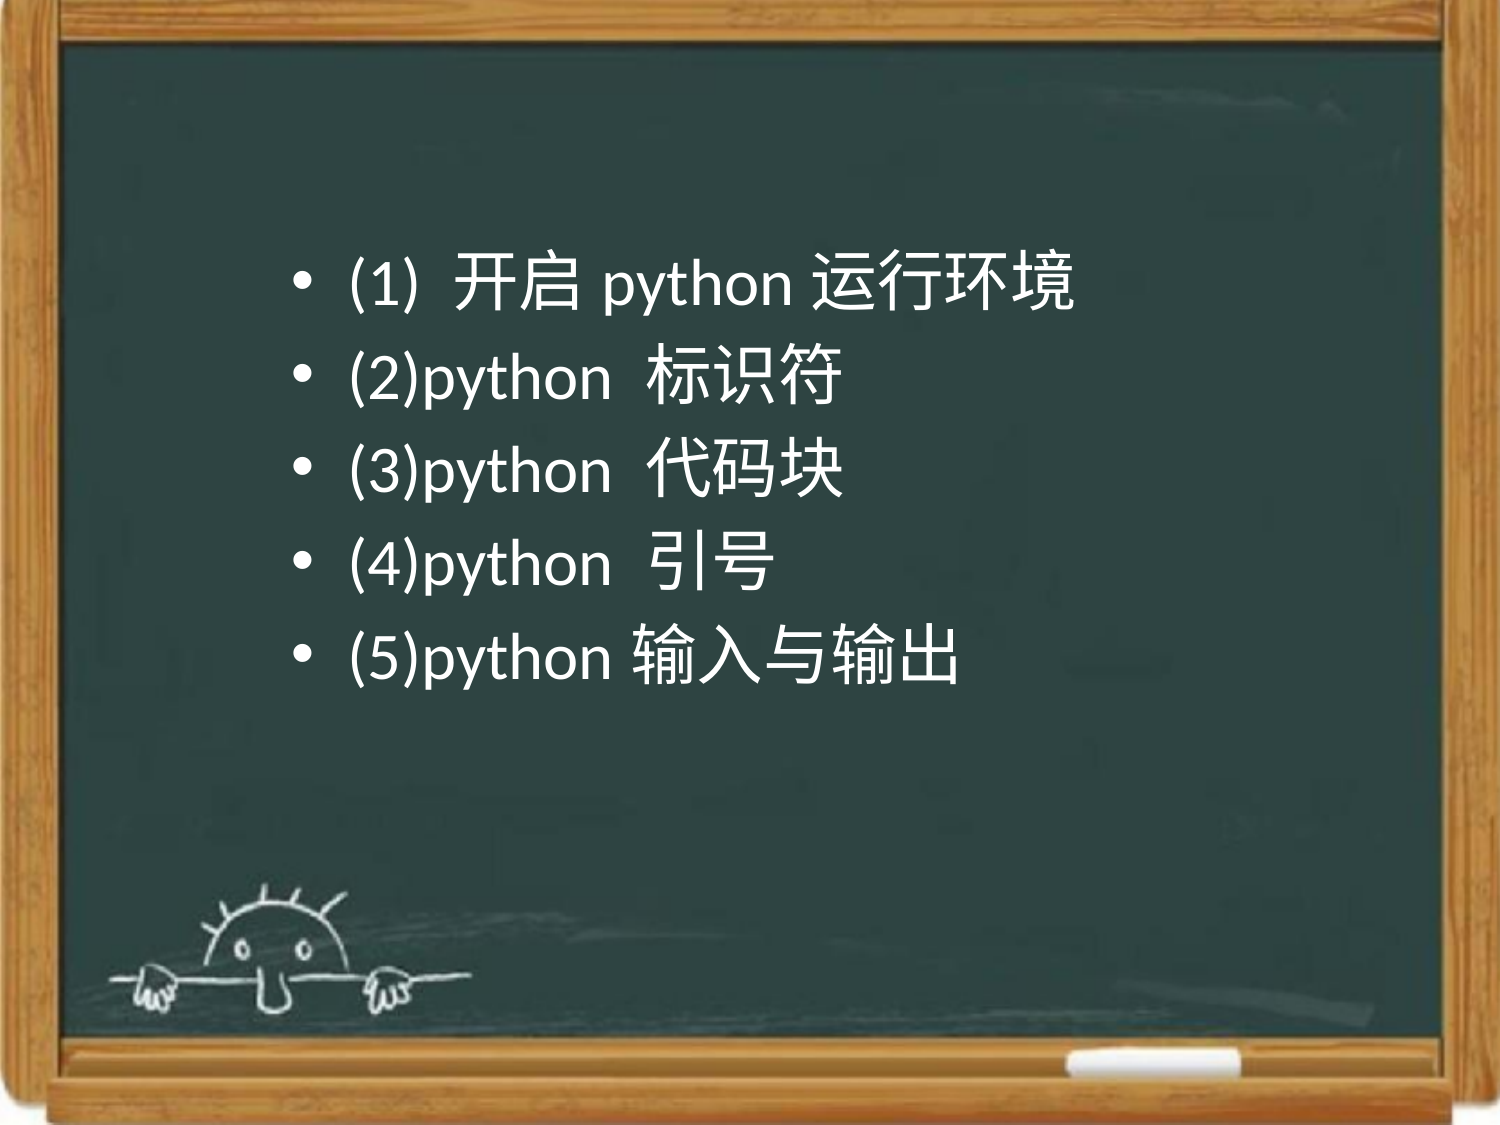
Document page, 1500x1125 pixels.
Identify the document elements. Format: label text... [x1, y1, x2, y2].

picture [0, 0, 1500, 1125]
list (1) 开启python运行环境 (2)python 标识符 (3)python 代码块 (4)python 引号 (5)python输入与输出 [275, 231, 1388, 975]
